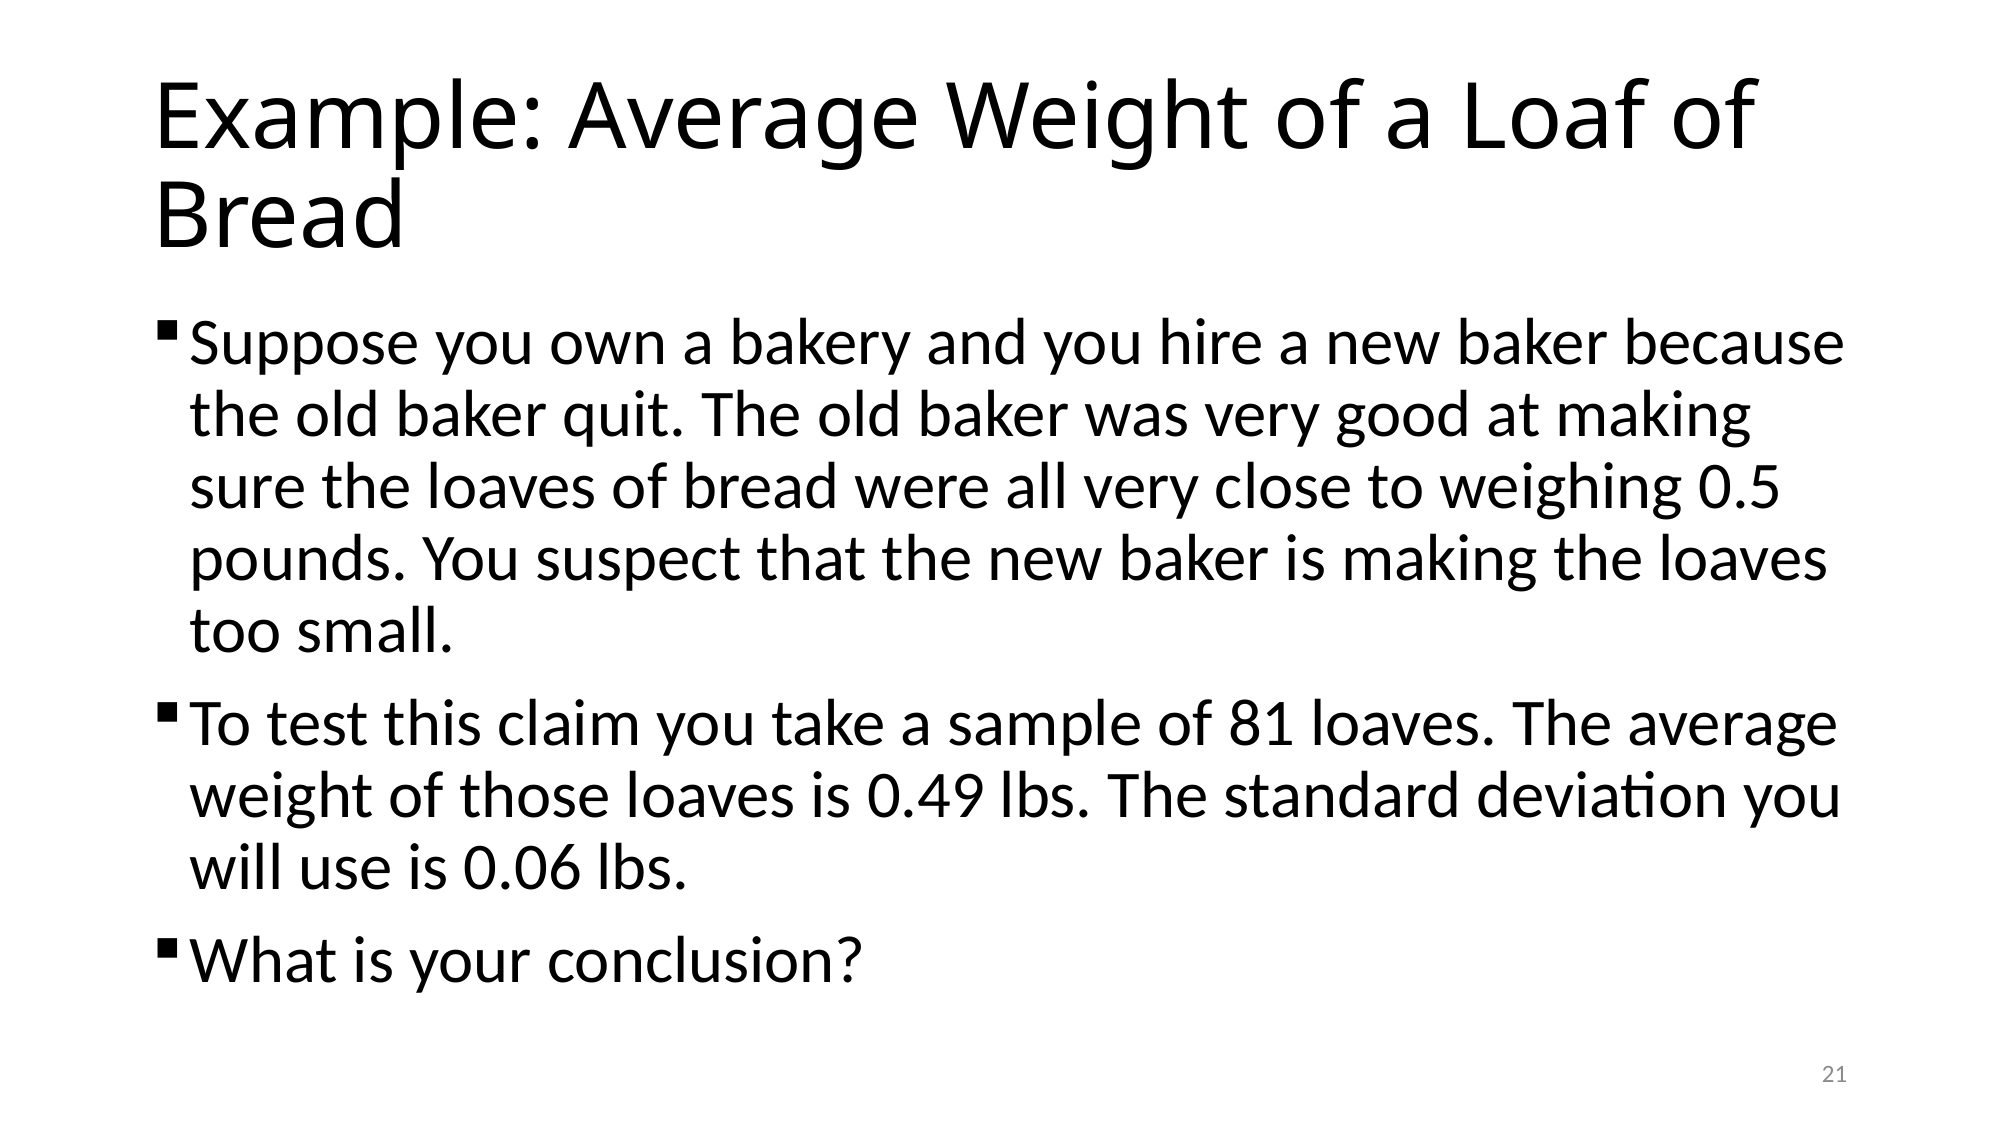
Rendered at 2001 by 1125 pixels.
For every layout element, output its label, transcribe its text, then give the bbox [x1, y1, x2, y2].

slide_number 21 [1412, 1042, 1863, 1103]
list Suppose you own a bakery and you hire a new baker because the old baker quit. The old baker was very good at making sure the loaves of bread were all very close to weighing 0.5 pounds. You suspect that the new baker is making the loaves too small. To test this claim you take a sample of 81 loaves. The average weight of those loaves is 0.49 lbs. The standard deviation you will use is 0.06 lbs. What is your conclusion? [137, 299, 1863, 1014]
title Example: Average Weight of a Loaf of Bread [137, 59, 1863, 278]
